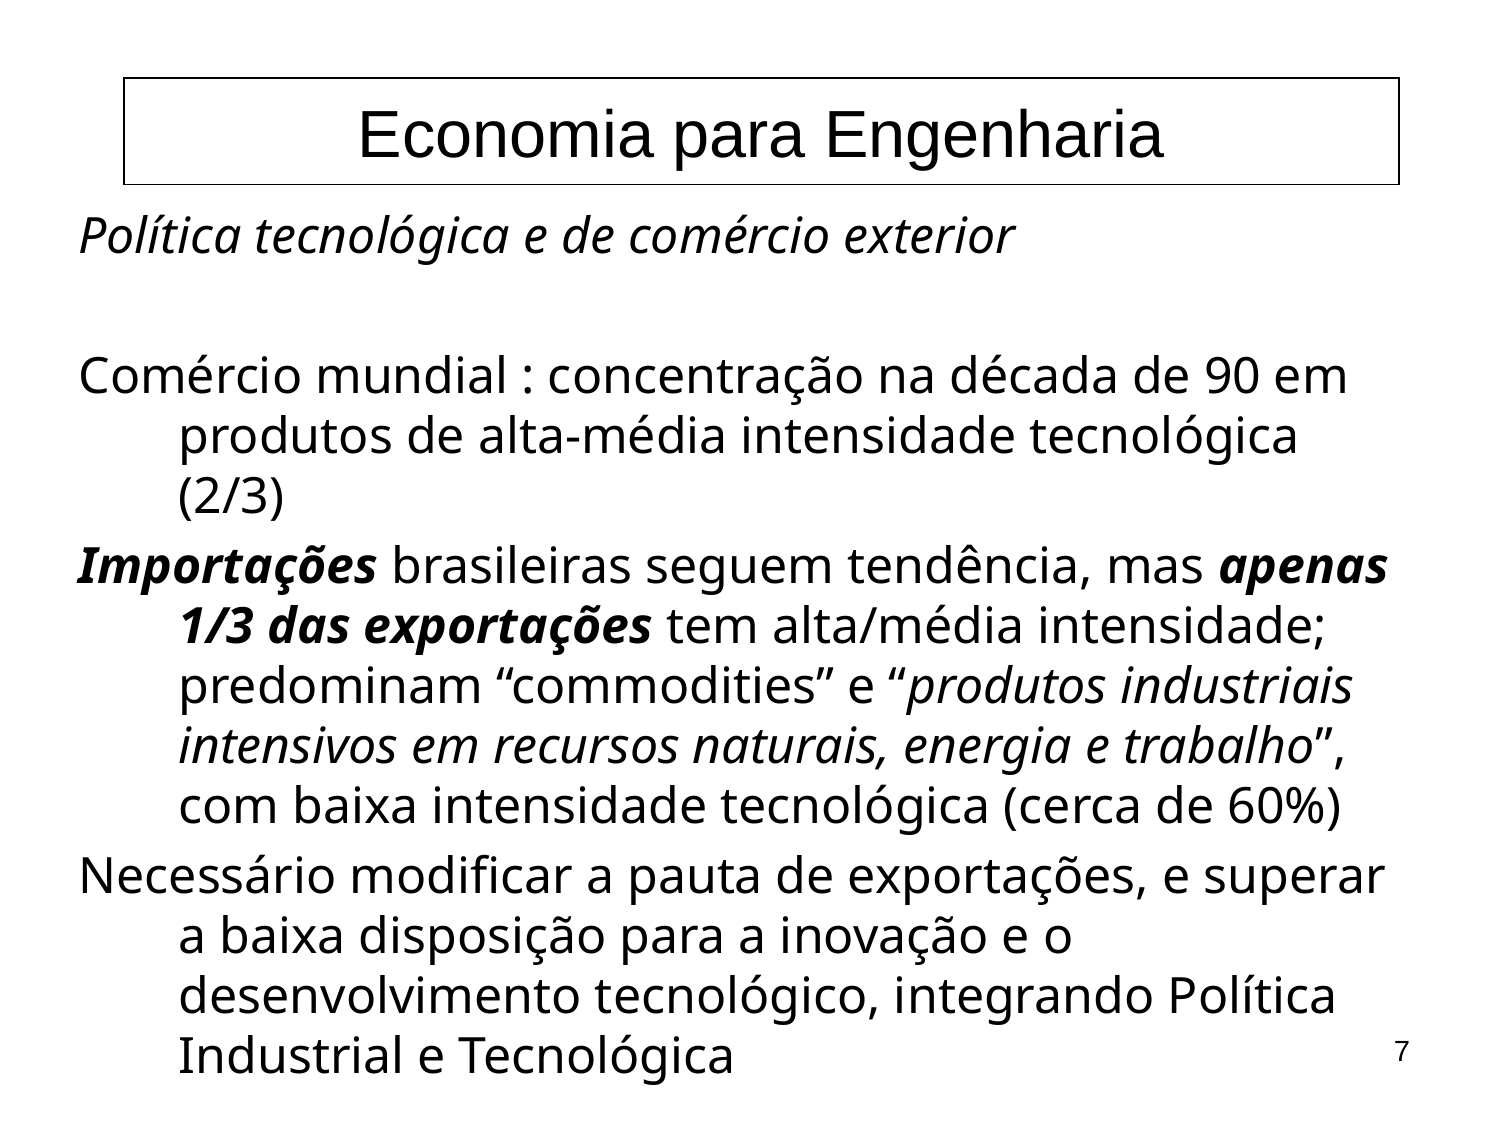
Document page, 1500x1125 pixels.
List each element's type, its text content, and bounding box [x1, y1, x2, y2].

text_box Economia para Engenharia [123, 77, 1399, 185]
slide_number 7 [1074, 1024, 1426, 1103]
subtitle Política tecnológica e de comércio exterior Comércio mundial : concentração na década de 90 em produtos de alta-média intensidade tecnológica (2/3) Importações brasileiras seguem tendência, mas apenas 1/3 das exportações tem alta/média intensidade; predominam “commodities” e “produtos industriais intensivos em recursos naturais, energia e trabalho”, com baixa intensidade tecnológica (cerca de 60%) Necessário modificar a pauta de exportações, e superar a baixa disposição para a inovação e o desenvolvimento tecnológico, integrando Política Industrial e Tecnológica [63, 196, 1434, 1024]
